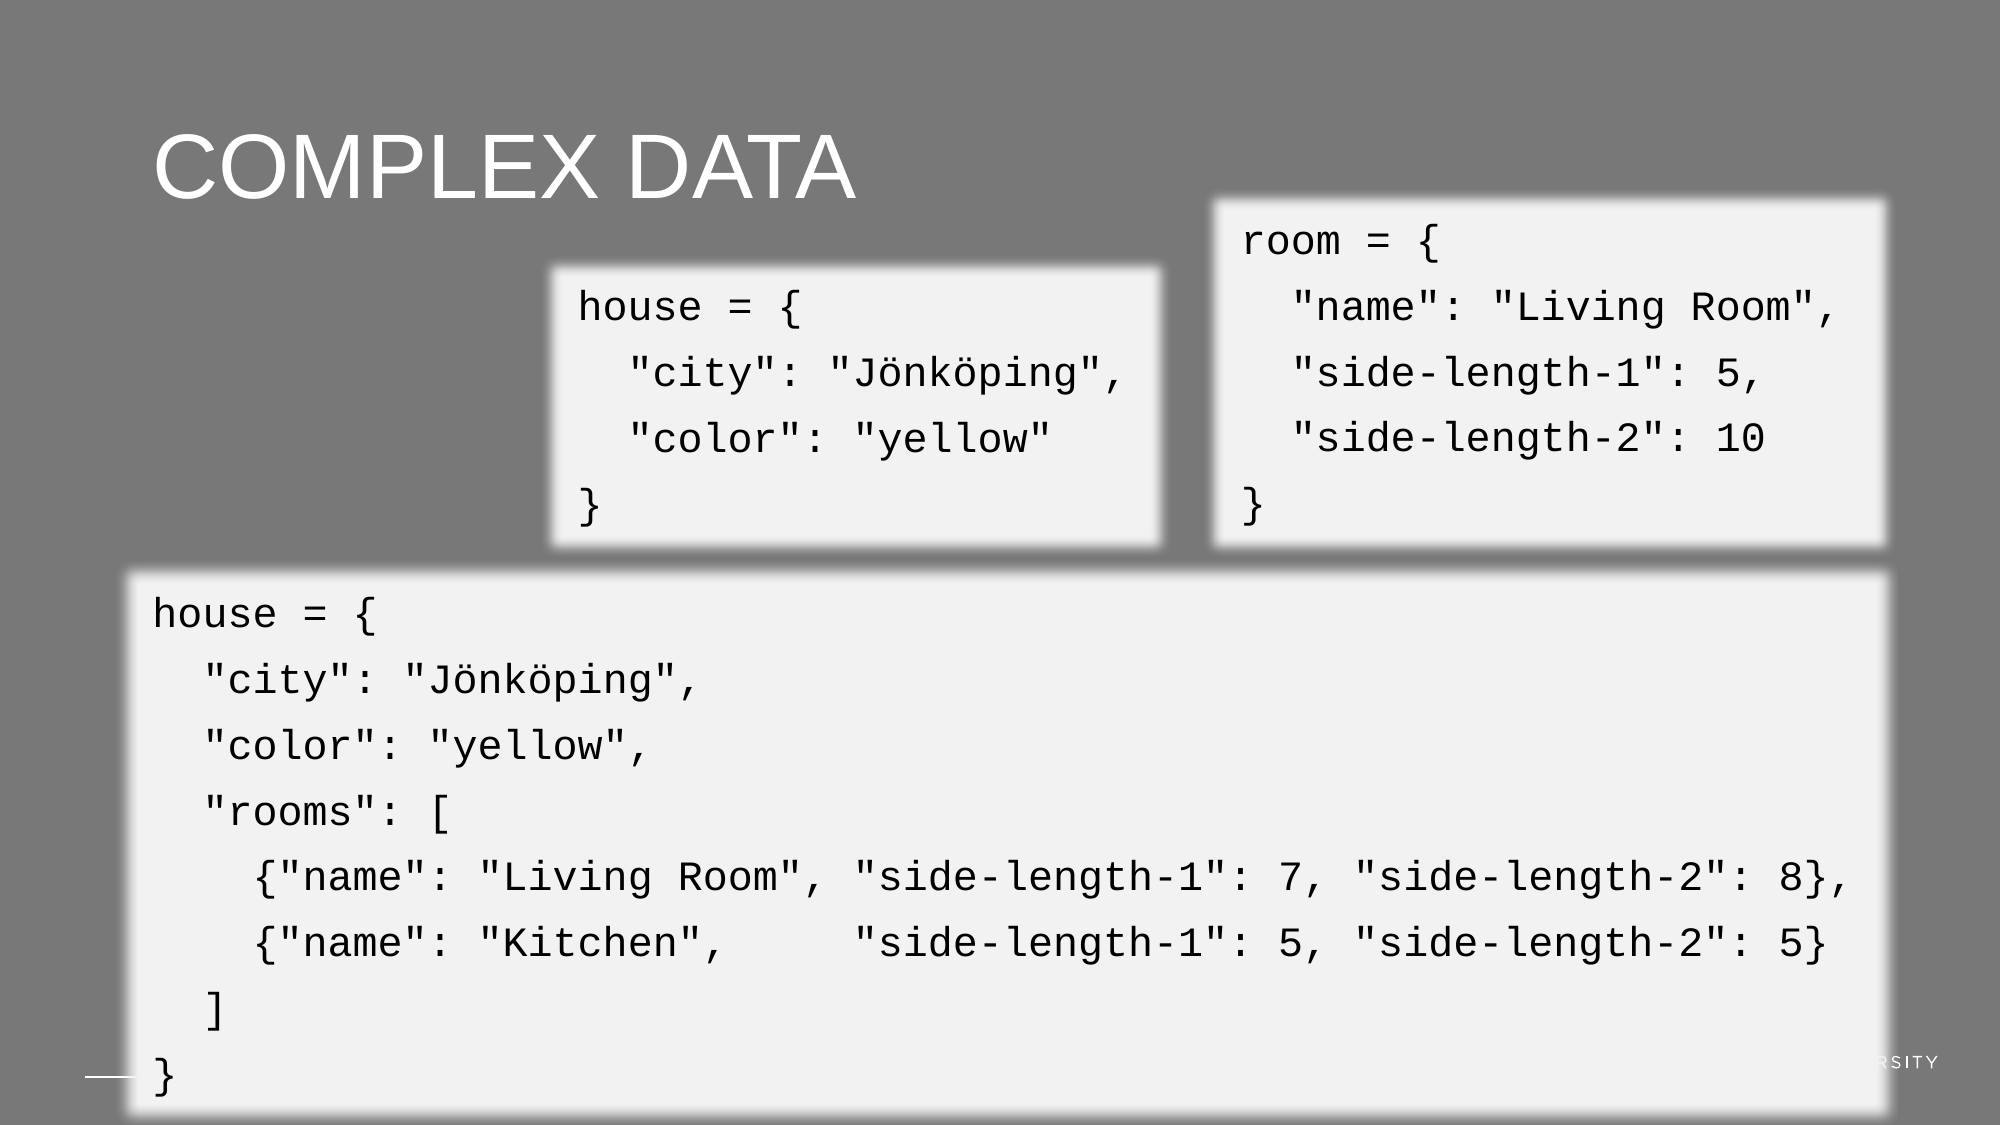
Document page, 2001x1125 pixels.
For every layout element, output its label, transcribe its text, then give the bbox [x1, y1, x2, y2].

text_box house = { "city": "Jönköping", "color": "yellow", "rooms": [ {"name": "Living Room", "side-length-1": 7, "side-length-2": 8}, {"name": "Kitchen", "side-length-1": 5, "side-length-2": 5} ] } [137, 584, 1875, 1105]
text_box room = { "name": "Living Room", "side-length-1": 5, "side-length-2": 10 } [1225, 210, 1874, 535]
title Complex data [137, 59, 1863, 278]
text_box house = { "city": "Jönköping", "color": "yellow" } [562, 277, 1149, 535]
